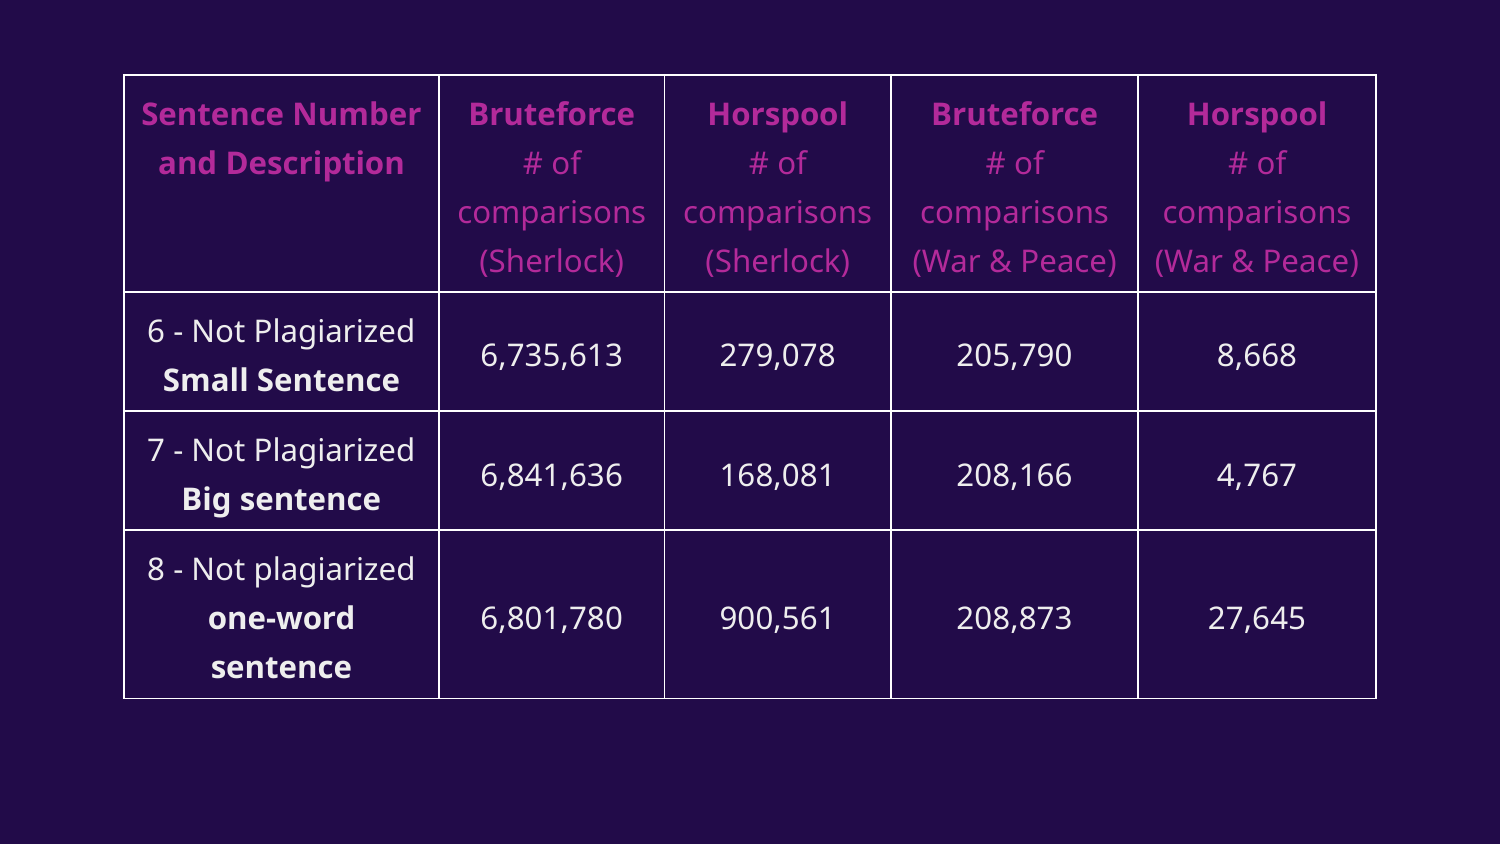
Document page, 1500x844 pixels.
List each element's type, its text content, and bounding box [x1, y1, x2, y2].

table_cell 208,166 [892, 412, 1137, 529]
table_cell 27,645 [1139, 531, 1375, 698]
table_cell 6,801,780 [440, 531, 664, 698]
table_header Horspool # of comparisons (Sherlock) [665, 76, 890, 291]
table_cell 205,790 [892, 293, 1137, 410]
table_header Bruteforce # of comparisons (Sherlock) [440, 76, 664, 291]
table_cell 208,873 [892, 531, 1137, 698]
table_cell 4,767 [1139, 412, 1375, 529]
table_cell 8,668 [1139, 293, 1375, 410]
table_cell 168,081 [665, 412, 890, 529]
table_cell 900,561 [665, 531, 890, 698]
table_cell 8 - Not plagiarized one-word sentence [125, 531, 438, 698]
table_header Horspool # of comparisons (War & Peace) [1139, 76, 1375, 291]
table_cell 7 - Not Plagiarized Big sentence [125, 412, 438, 529]
table_cell 6,735,613 [440, 293, 664, 410]
table_cell 6 - Not Plagiarized Small Sentence [125, 293, 438, 410]
table_cell 6,841,636 [440, 412, 664, 529]
table_header Bruteforce # of comparisons (War & Peace) [892, 76, 1137, 291]
table_header Sentence Number and Description [125, 76, 438, 291]
table_cell 279,078 [665, 293, 890, 410]
